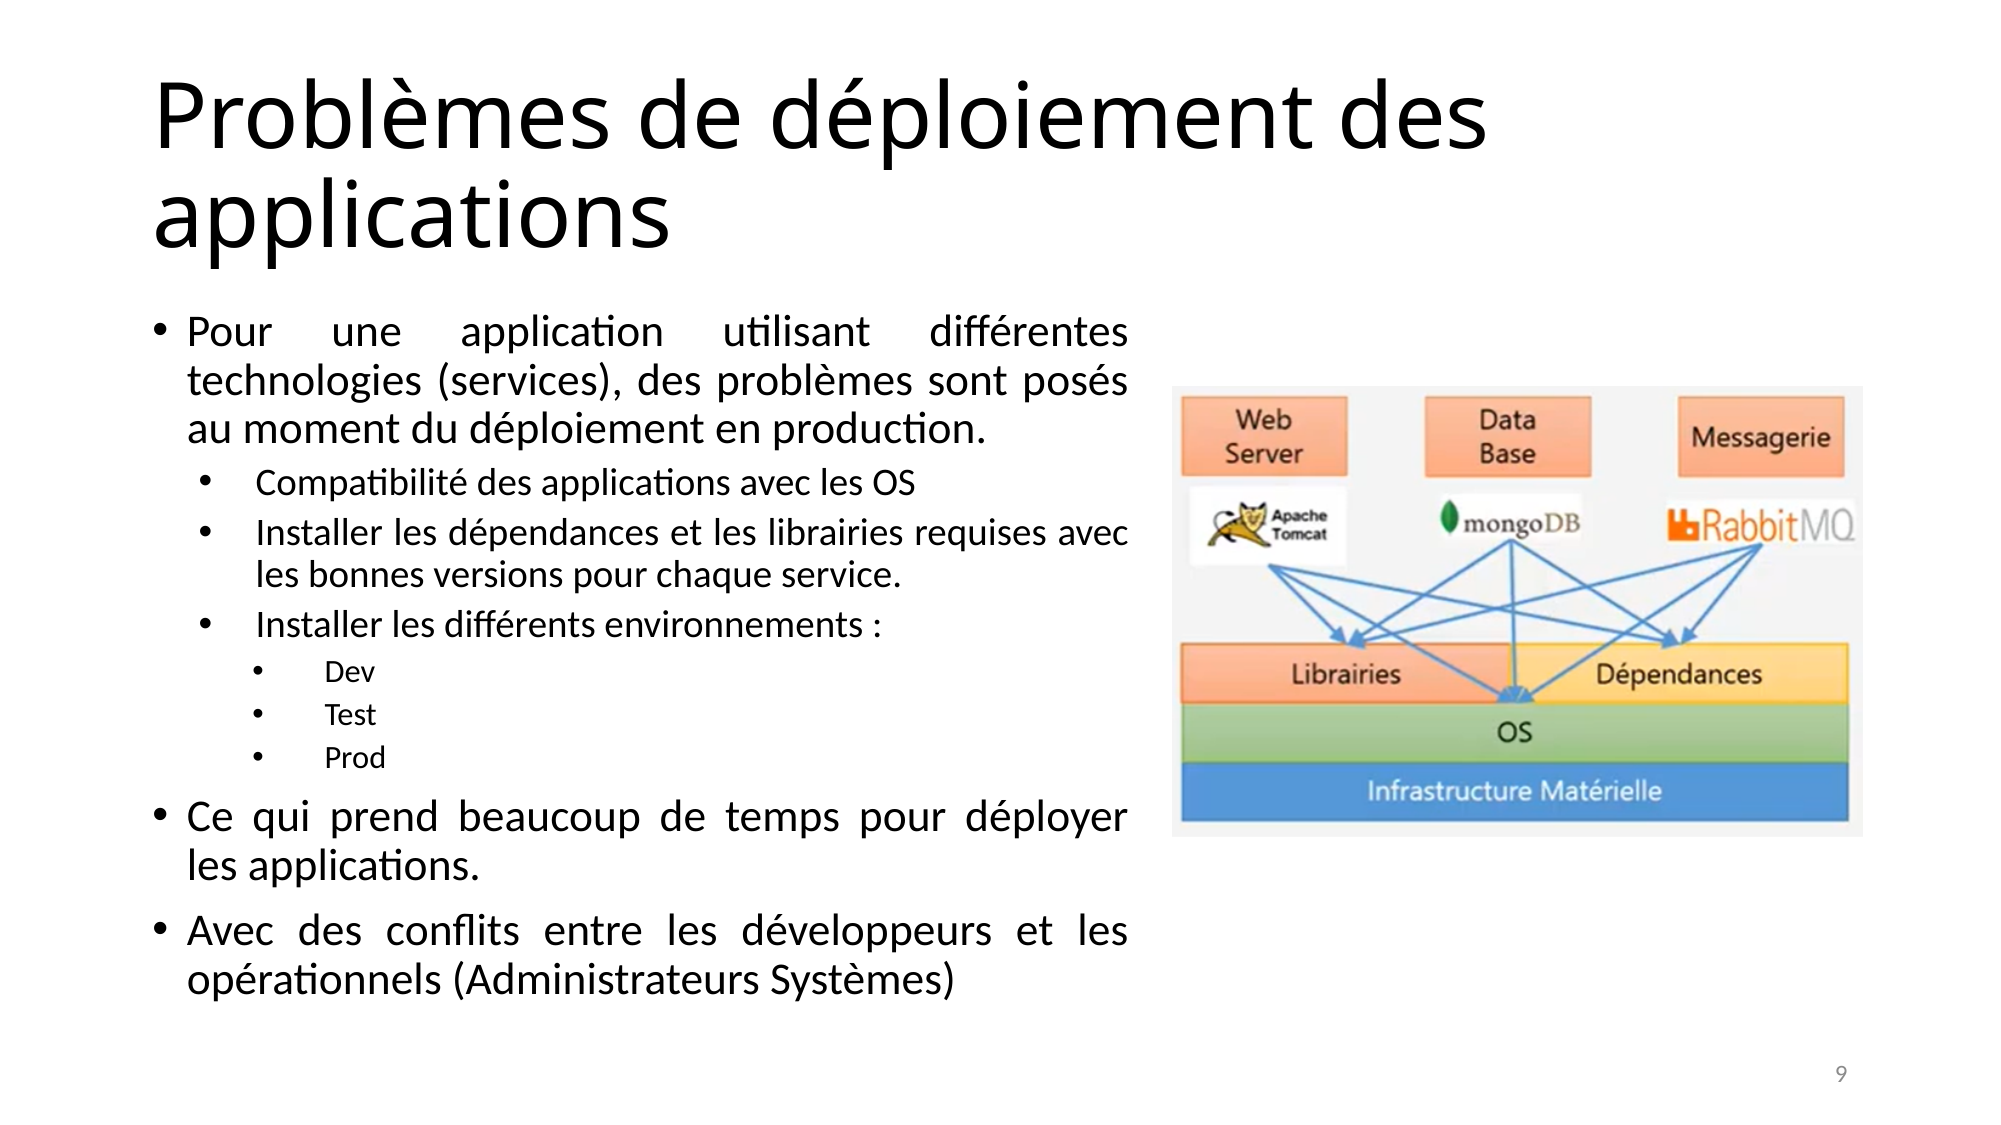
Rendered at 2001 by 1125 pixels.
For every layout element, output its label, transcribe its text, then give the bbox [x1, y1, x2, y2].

list Pour une application utilisant différentes technologies (services), des problèmes sont posés au moment du déploiement en production. Compatibilité des applications avec les OS Installer les dépendances et les librairies requises avec les bonnes versions pour chaque service. Installer les différents environnements : Dev Test Prod Ce qui prend beaucoup de temps pour déployer les applications. Avec des conflits entre les développeurs et les opérationnels (Administrateurs Systèmes) [137, 299, 1145, 1014]
title Problèmes de déploiement des applications [137, 59, 1863, 278]
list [1172, 386, 1863, 837]
slide_number 9 [1412, 1042, 1863, 1103]
